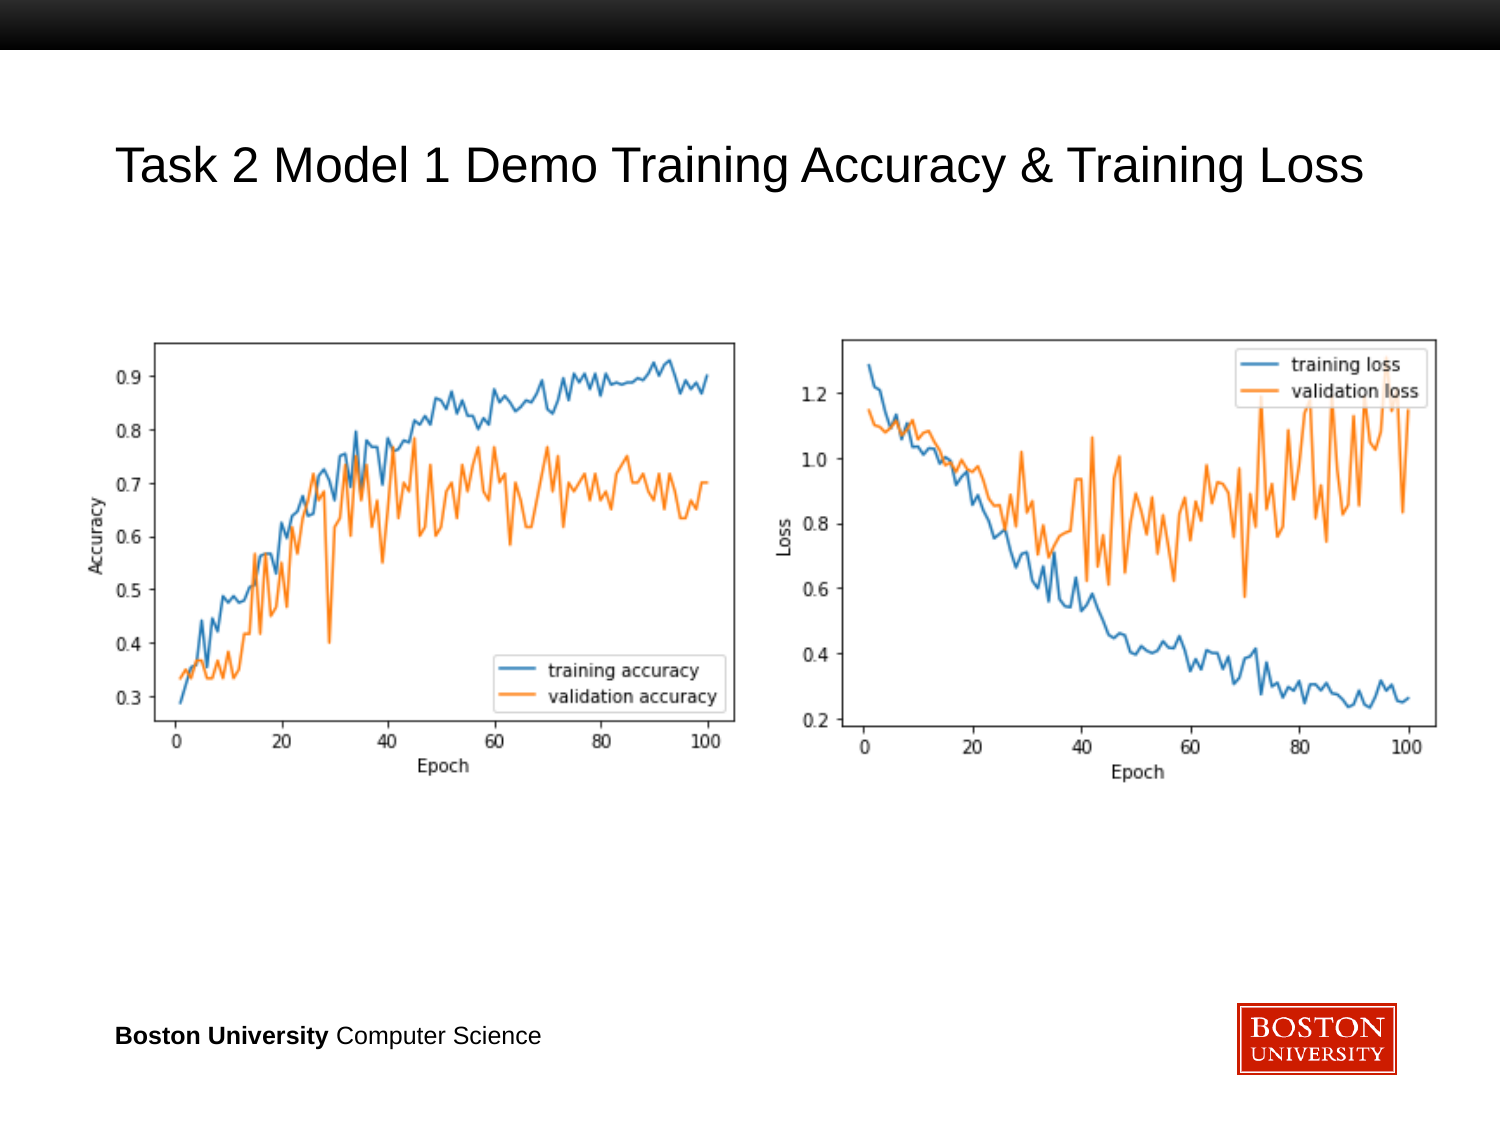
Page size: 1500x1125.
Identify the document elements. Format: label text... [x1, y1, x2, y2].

picture [1237, 1003, 1397, 1075]
title Task 2 Model 1 Demo Training Accuracy & Training Loss [99, 125, 1400, 238]
picture [54, 329, 1462, 796]
